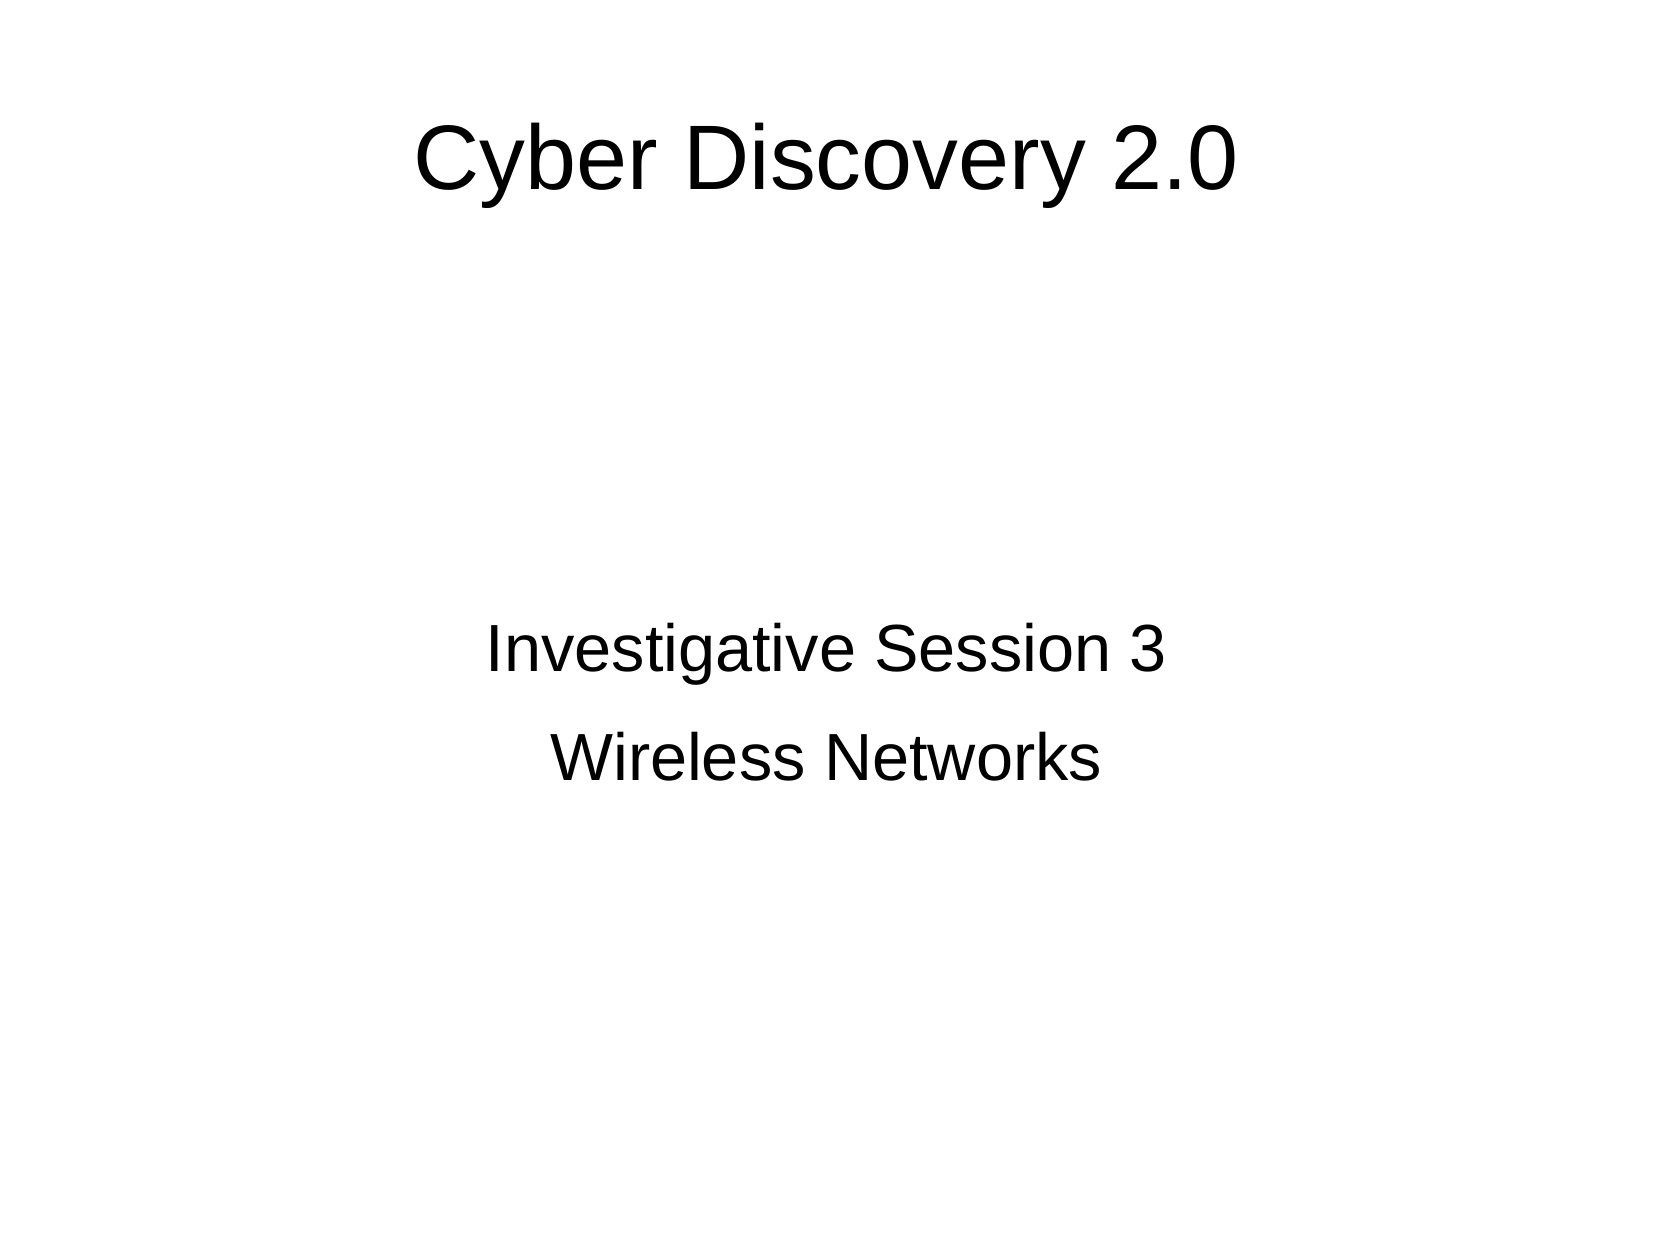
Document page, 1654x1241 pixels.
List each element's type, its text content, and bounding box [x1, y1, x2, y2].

subtitle Investigative Session 3 Wireless Networks [82, 339, 1571, 1059]
title Cyber Discovery 2.0 [82, 49, 1571, 257]
